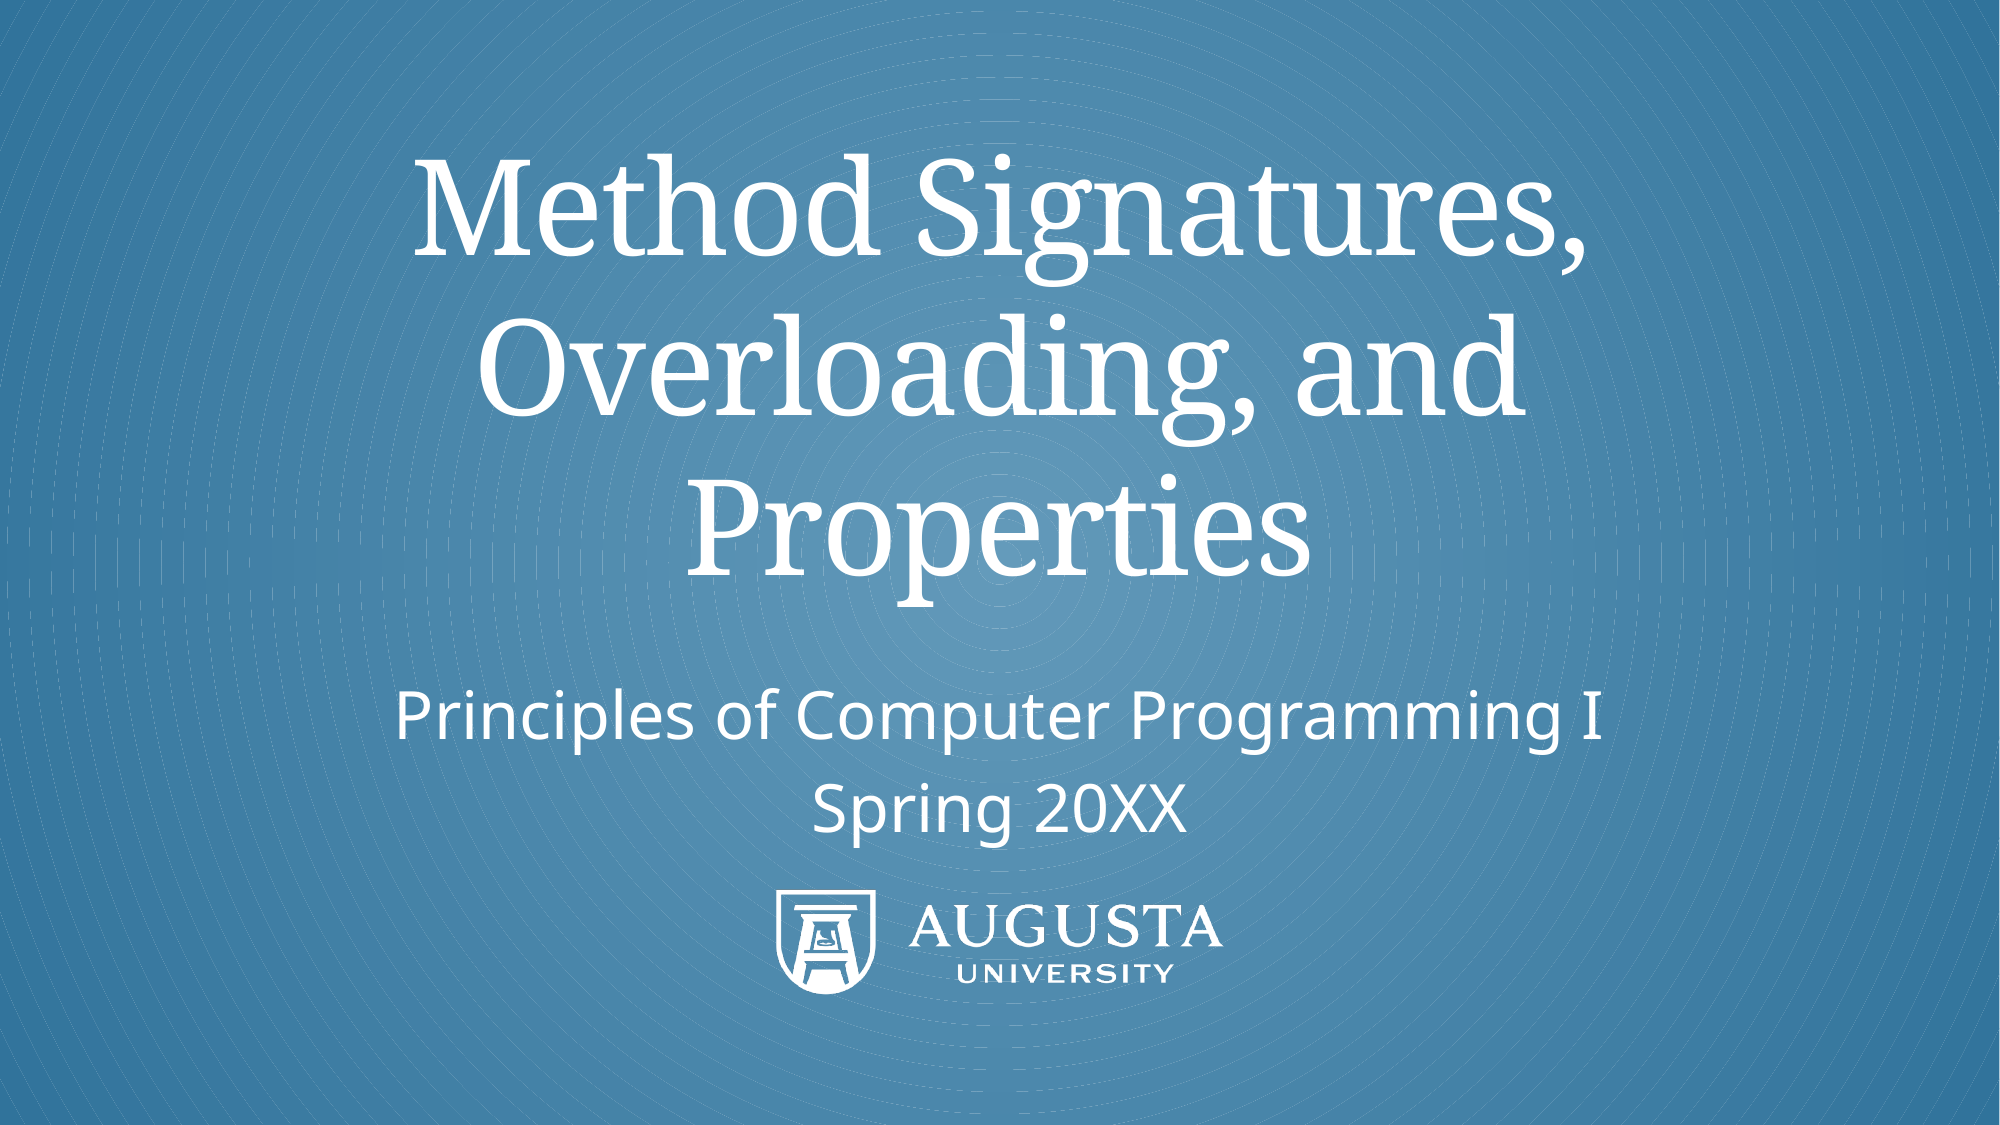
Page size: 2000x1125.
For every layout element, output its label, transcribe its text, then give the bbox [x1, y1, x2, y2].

title Method Signatures, Overloading, and Properties [149, 99, 1850, 613]
subtitle Principles of Computer Programming I Spring 20XX [112, 662, 1888, 913]
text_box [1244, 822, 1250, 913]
picture [755, 819, 1244, 1063]
text_box Same signature: SetWidth(int) [748, 821, 755, 913]
